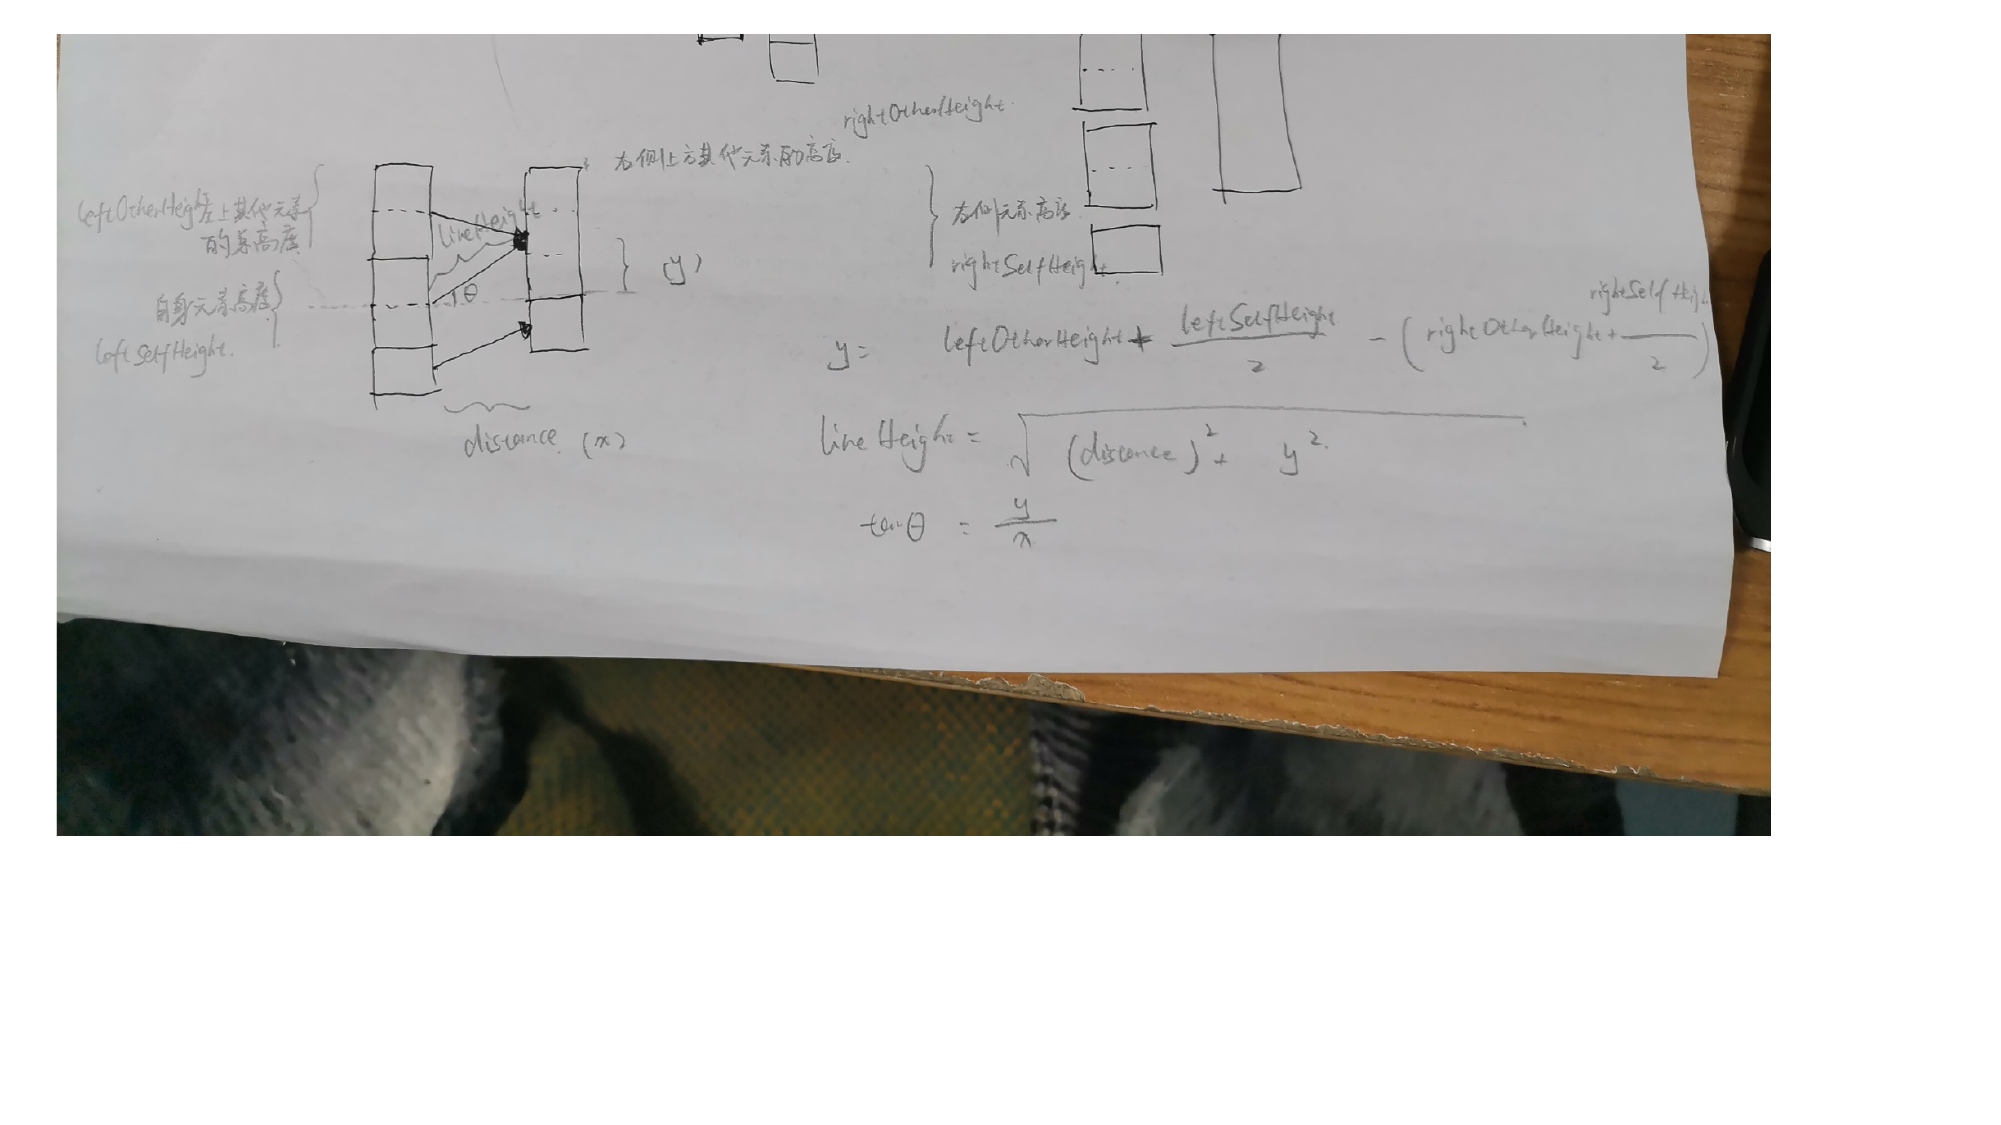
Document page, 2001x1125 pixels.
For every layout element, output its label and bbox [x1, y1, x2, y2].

picture [59, 0, 1771, 1125]
